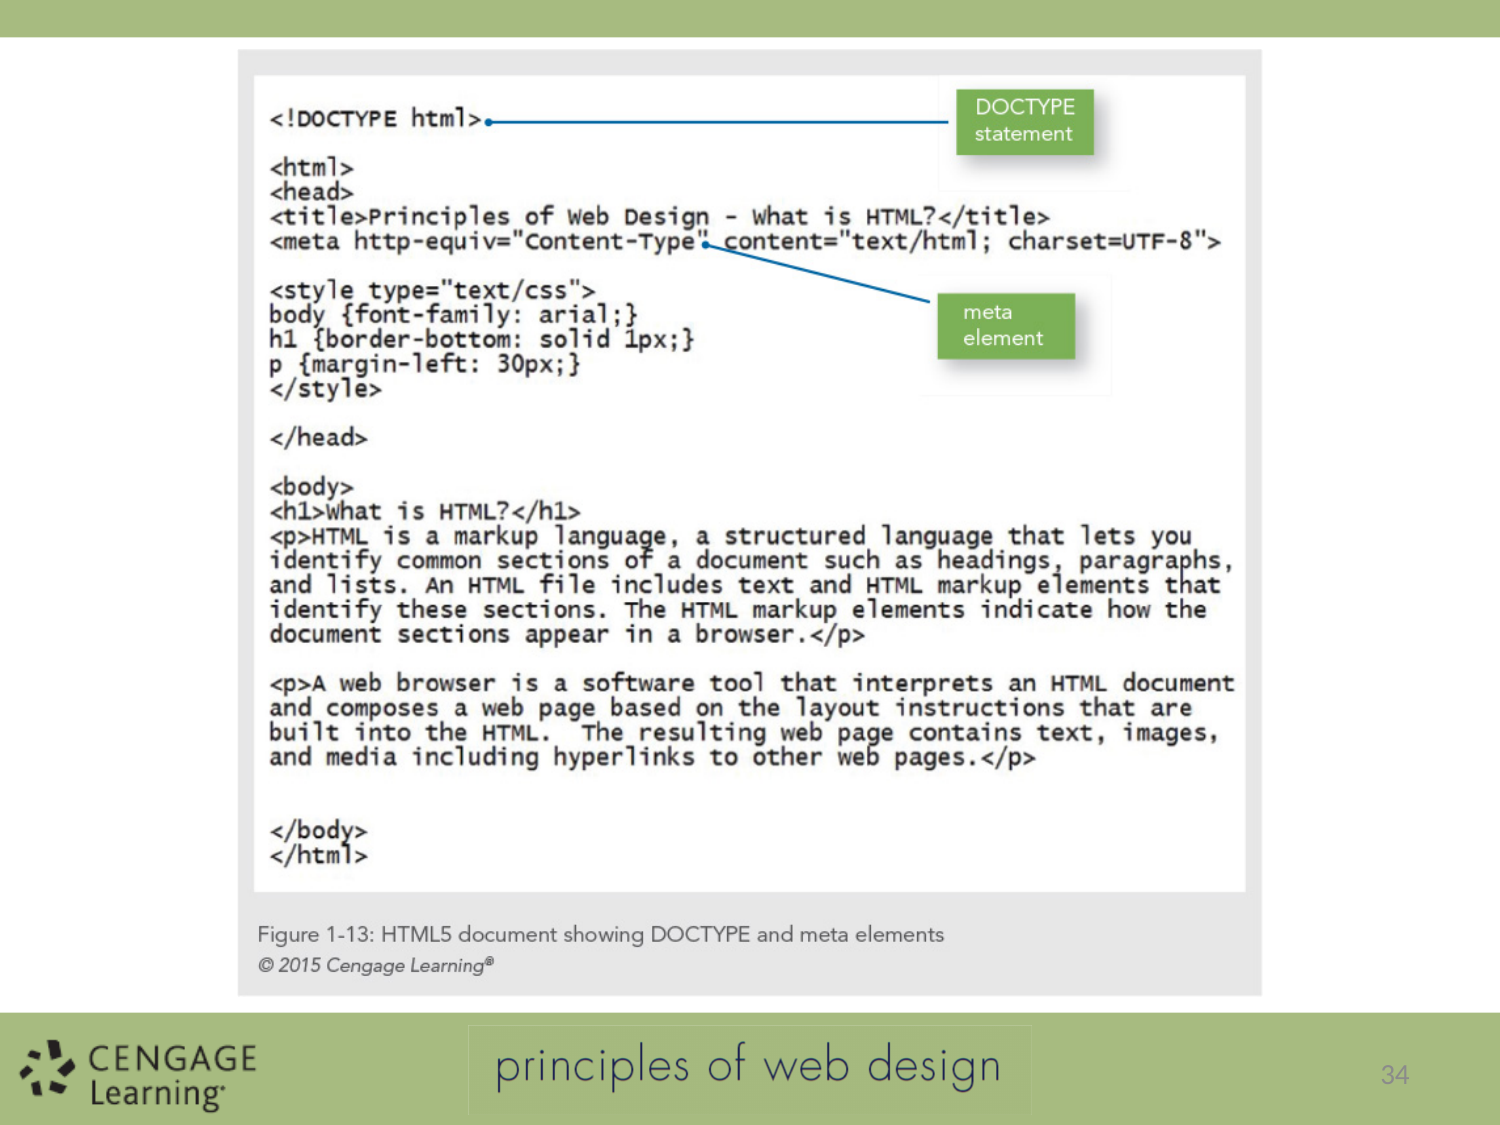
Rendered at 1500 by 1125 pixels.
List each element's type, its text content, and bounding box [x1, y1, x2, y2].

picture [237, 49, 1263, 997]
picture [469, 1026, 1031, 1115]
picture [0, 1023, 290, 1125]
slide_number 34 [1074, 1042, 1425, 1103]
